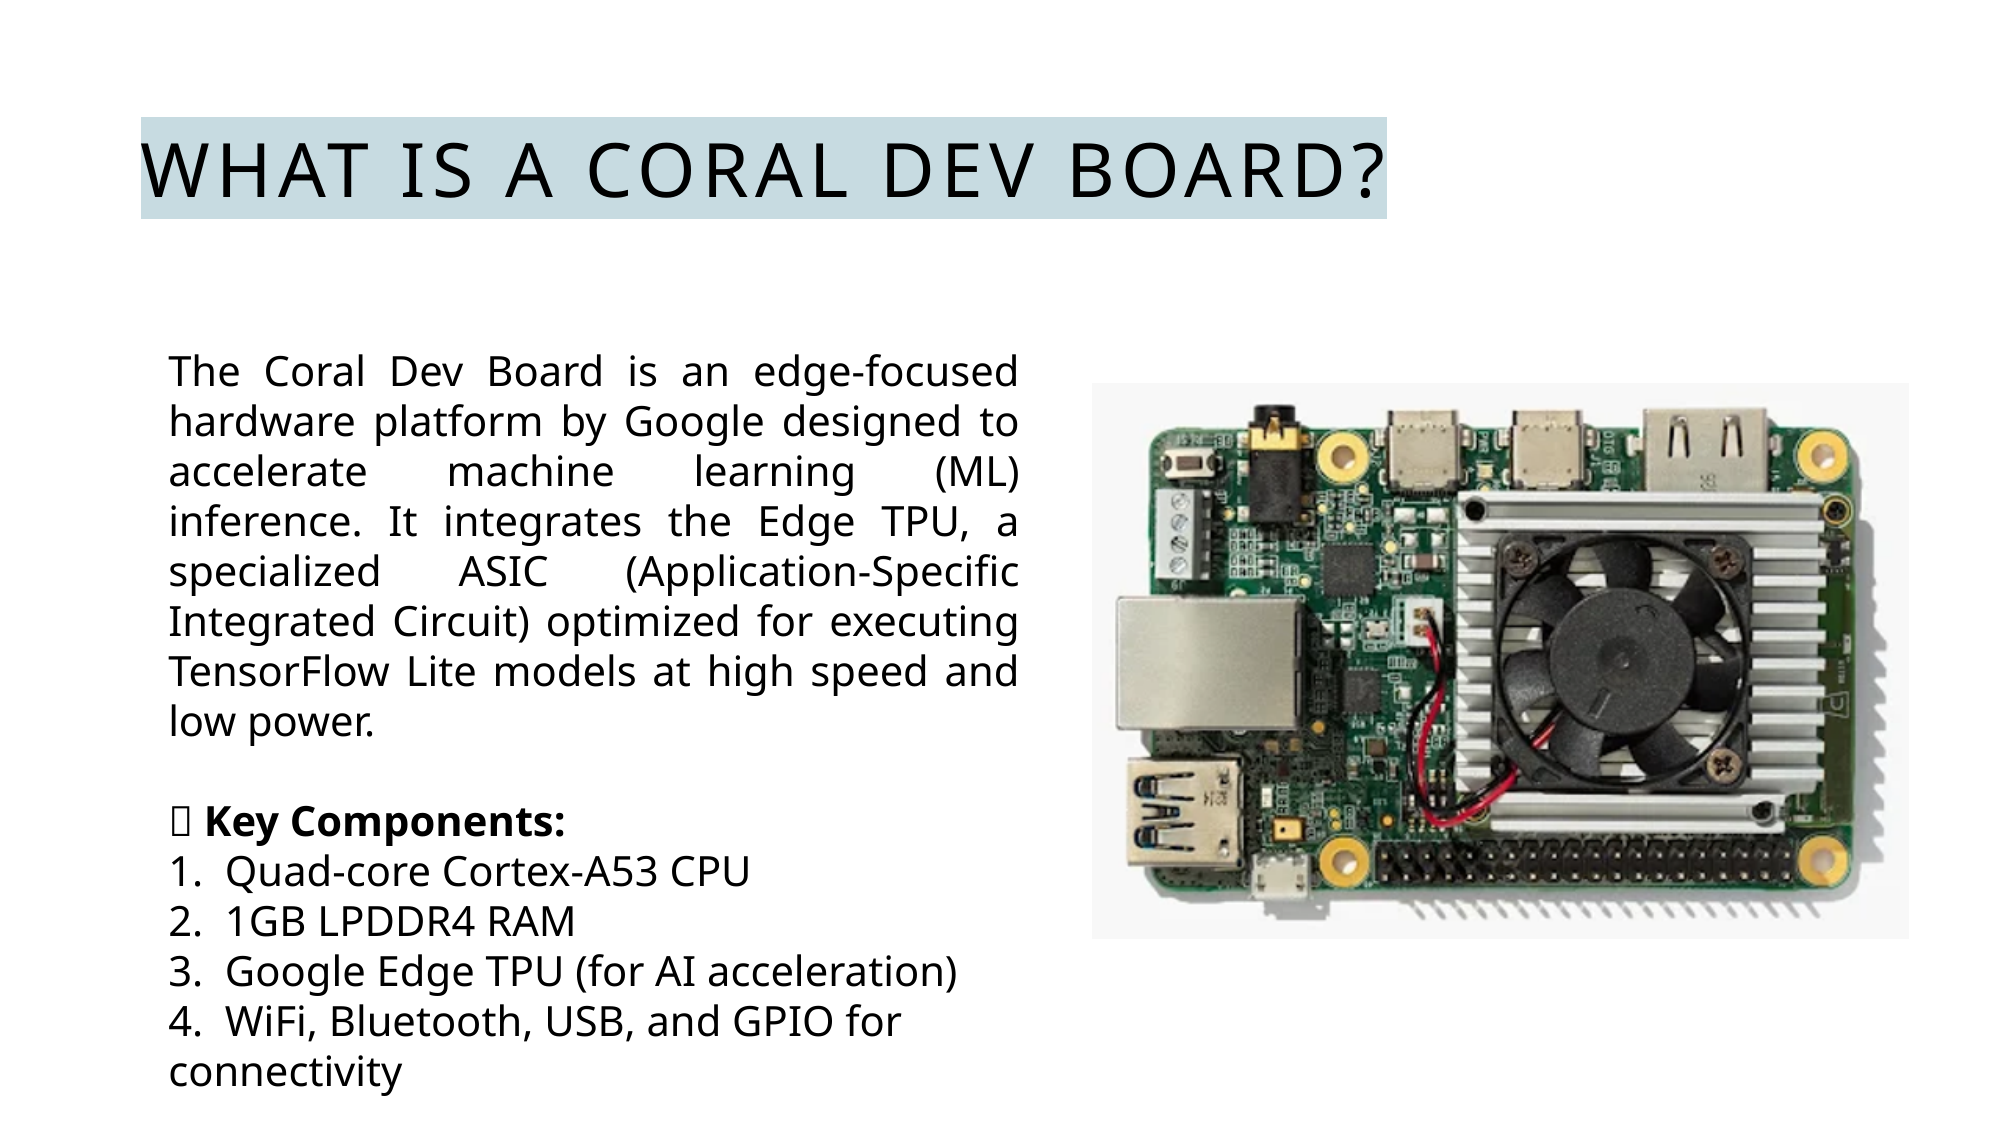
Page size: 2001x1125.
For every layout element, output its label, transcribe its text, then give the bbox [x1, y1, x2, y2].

text_box The Coral Dev Board is an edge-focused hardware platform by Google designed to accelerate machine learning (ML) inference. It integrates the Edge TPU, a specialized ASIC (Application-Specific Integrated Circuit) optimized for executing TensorFlow Lite models at high speed and low power. 🔹 Key Components: 1. Quad-core Cortex-A53 CPU 2. 1GB LPDDR4 RAM 3. Google Edge TPU (for AI acceleration) 4. WiFi, Bluetooth, USB, and GPIO for connectivity [153, 337, 1035, 1125]
picture [1092, 383, 1909, 939]
title What is a coral dev board? [140, 132, 1621, 217]
